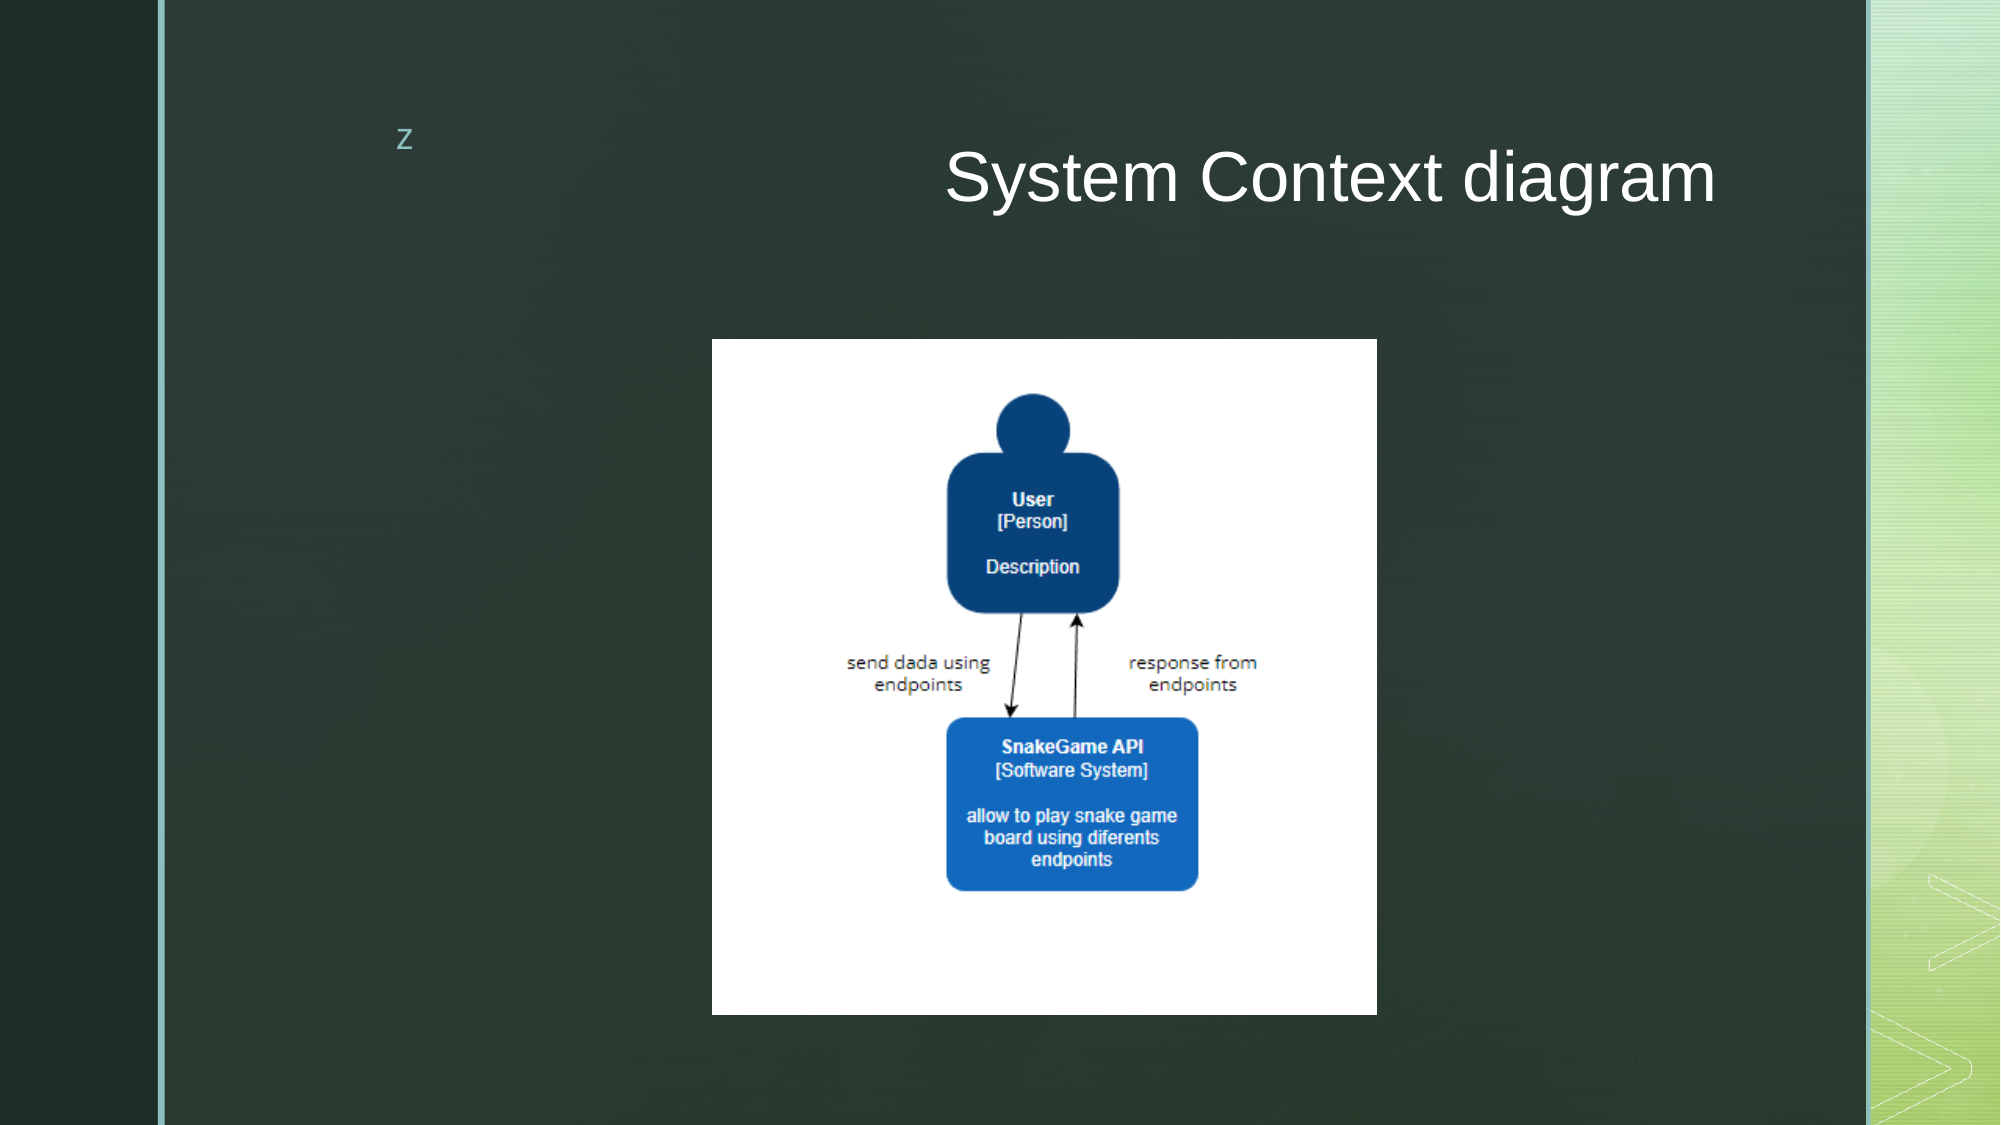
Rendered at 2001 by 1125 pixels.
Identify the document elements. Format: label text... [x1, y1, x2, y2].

picture [1871, 0, 2001, 1125]
picture [711, 338, 1377, 1015]
title System Context diagram [428, 132, 1734, 310]
